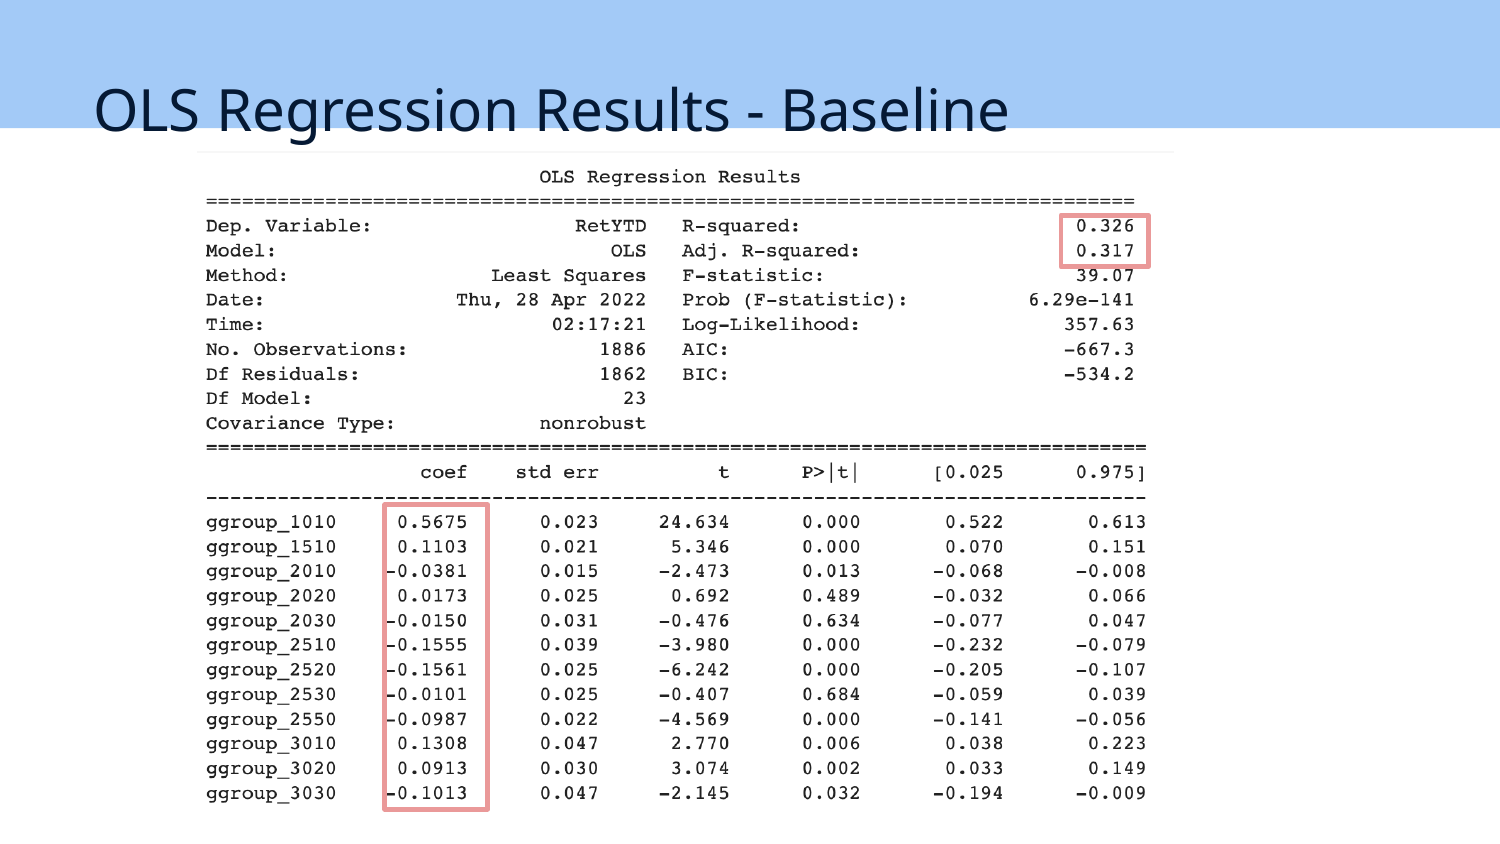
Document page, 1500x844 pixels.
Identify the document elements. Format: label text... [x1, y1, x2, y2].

picture [197, 151, 1174, 810]
title OLS Regression Results - Baseline [78, 57, 1238, 152]
